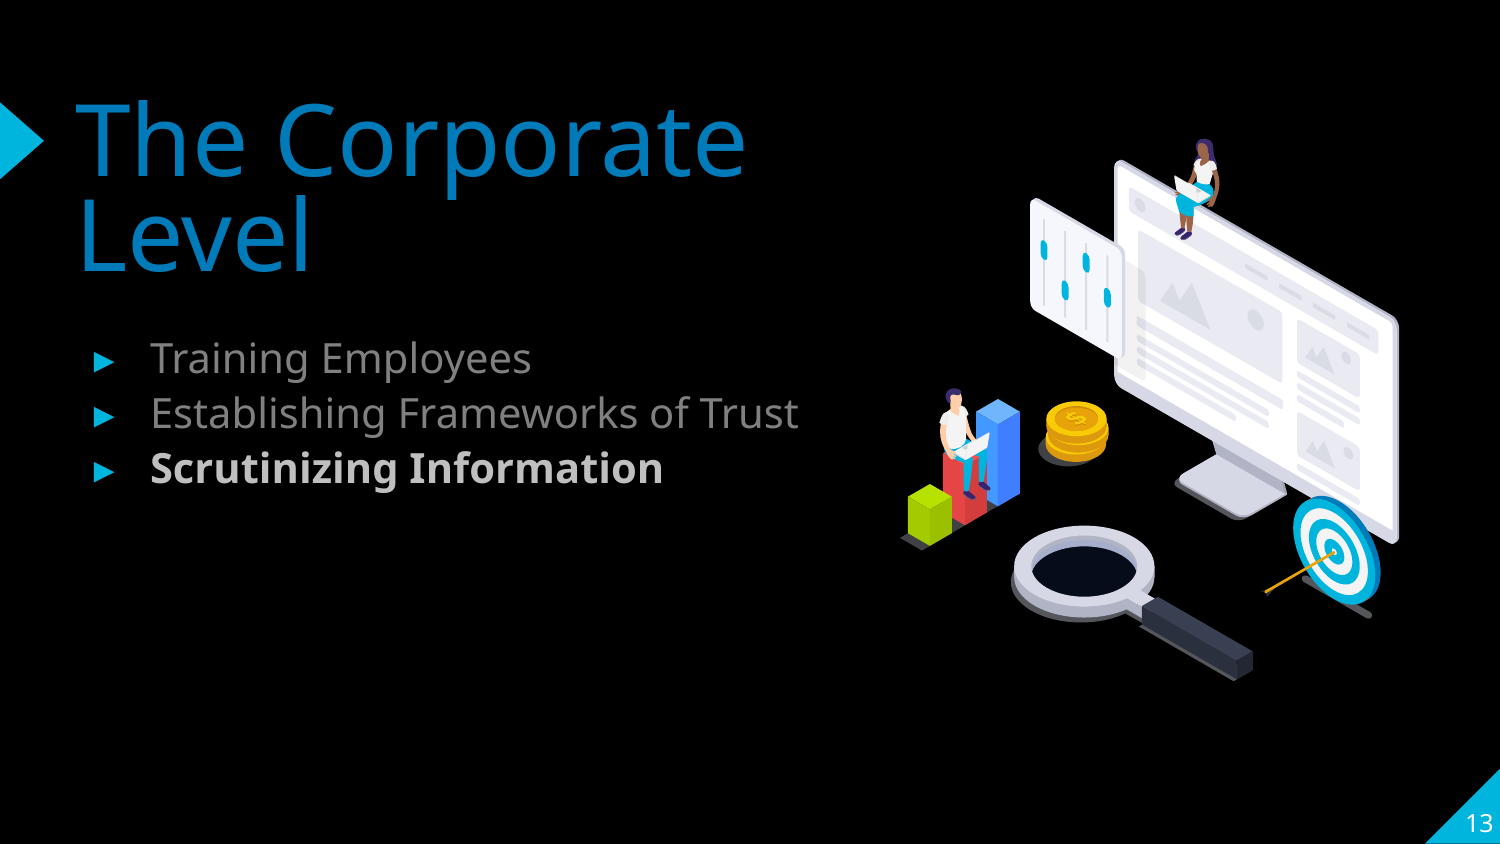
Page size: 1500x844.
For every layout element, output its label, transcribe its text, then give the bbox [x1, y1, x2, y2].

title The Corporate Level [75, 99, 1001, 277]
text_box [899, 138, 1400, 682]
list Training Employees Establishing Frameworks of Trust Scrutinizing Information [75, 327, 1001, 761]
slide_number 13 [1418, 760, 1494, 838]
